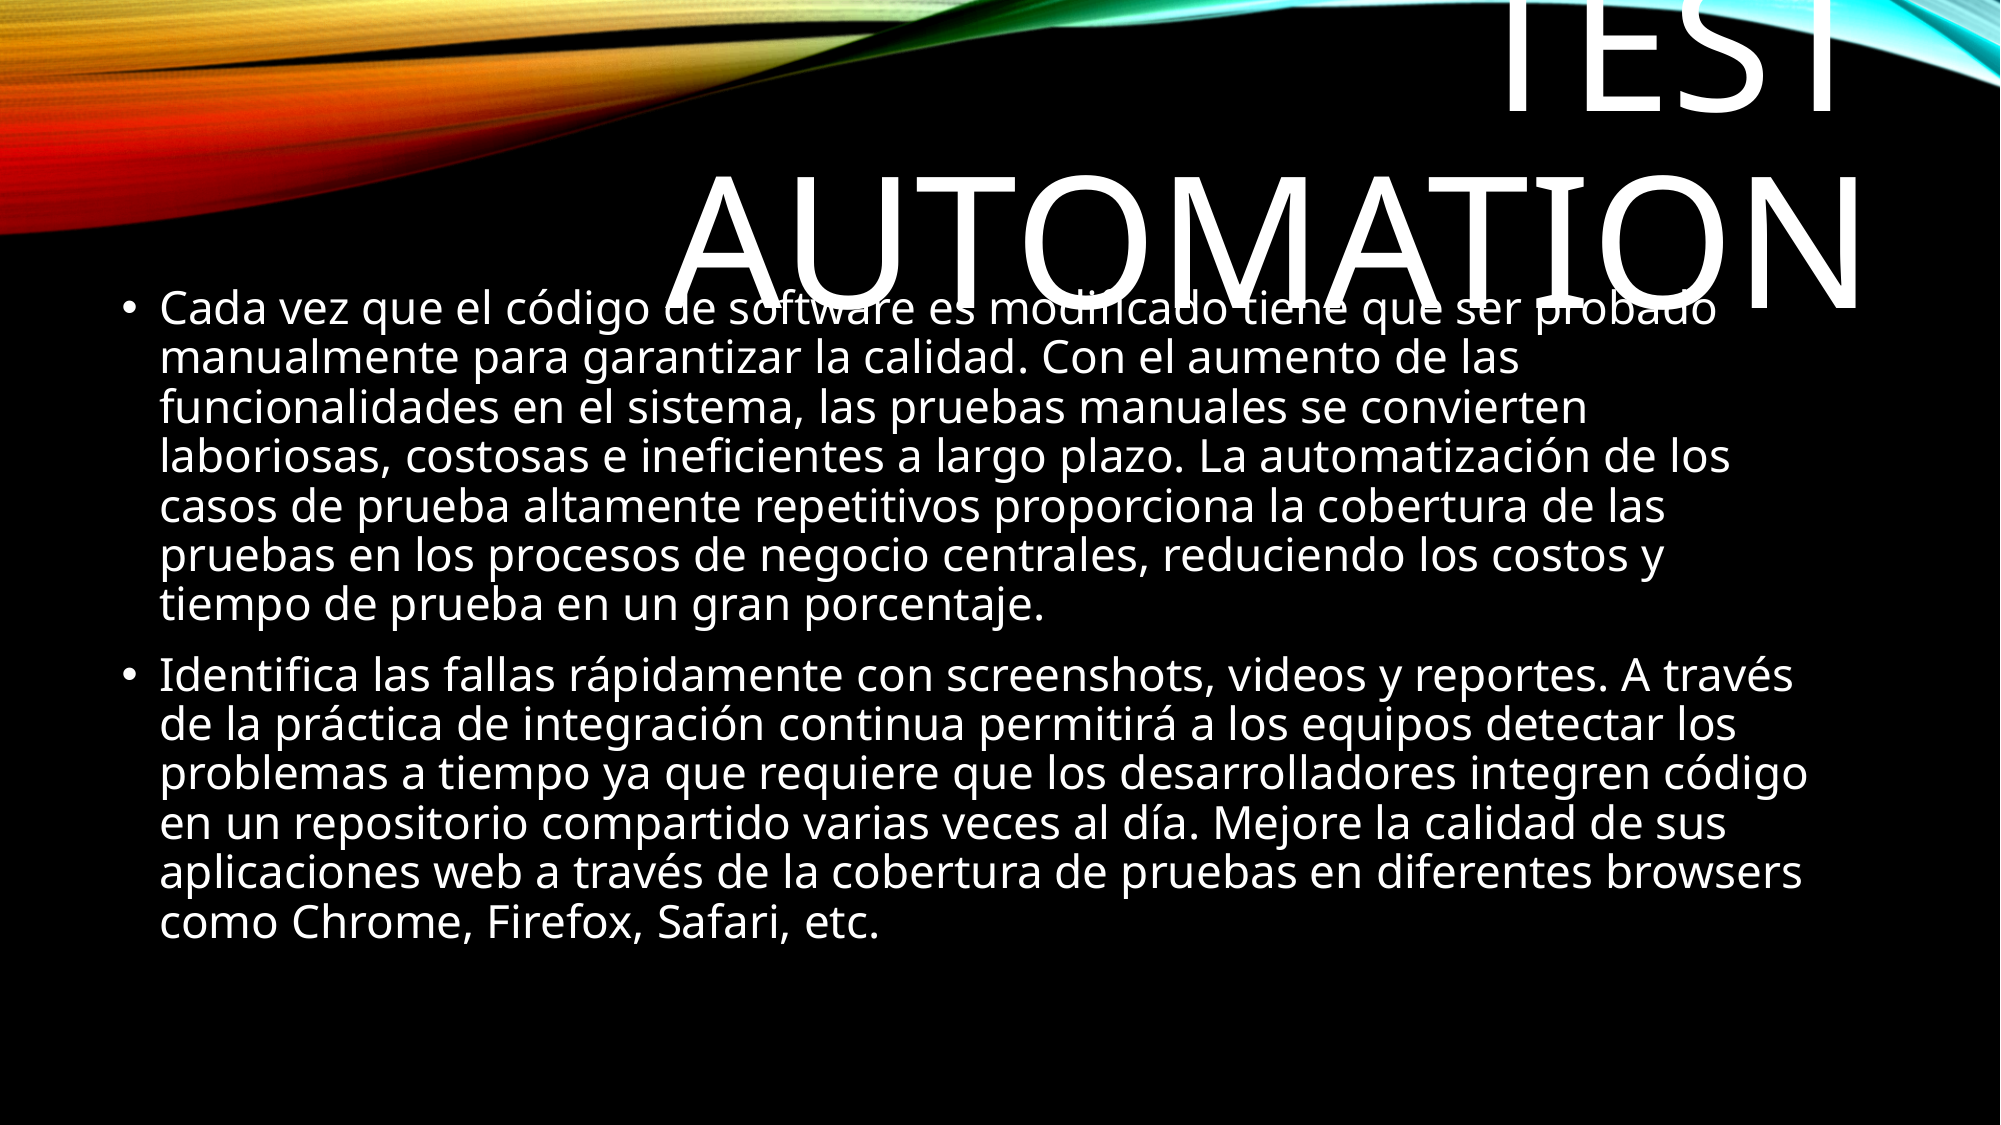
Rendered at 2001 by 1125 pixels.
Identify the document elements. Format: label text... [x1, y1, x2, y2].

list Cada vez que el código de software es modificado tiene que ser probado manualmente para garantizar la calidad. Con el aumento de las funcionalidades en el sistema, las pruebas manuales se convierten laboriosas, costosas e ineficientes a largo plazo. La automatización de los casos de prueba altamente repetitivos proporciona la cobertura de las pruebas en los procesos de negocio centrales, reduciendo los costos y tiempo de prueba en un gran porcentaje. Identifica las fallas rápidamente con screenshots, videos y reportes. A través de la práctica de integración continua permitirá a los equipos detectar los problemas a tiempo ya que requiere que los desarrolladores integren código en un repositorio compartido varias veces al día. Mejore la calidad de sus aplicaciones web a través de la cobertura de pruebas en diferentes browsers como Chrome, Firefox, Safari, etc. [106, 277, 1832, 992]
title TEST AUTOMATION [245, 46, 1889, 255]
picture [0, 0, 2000, 237]
